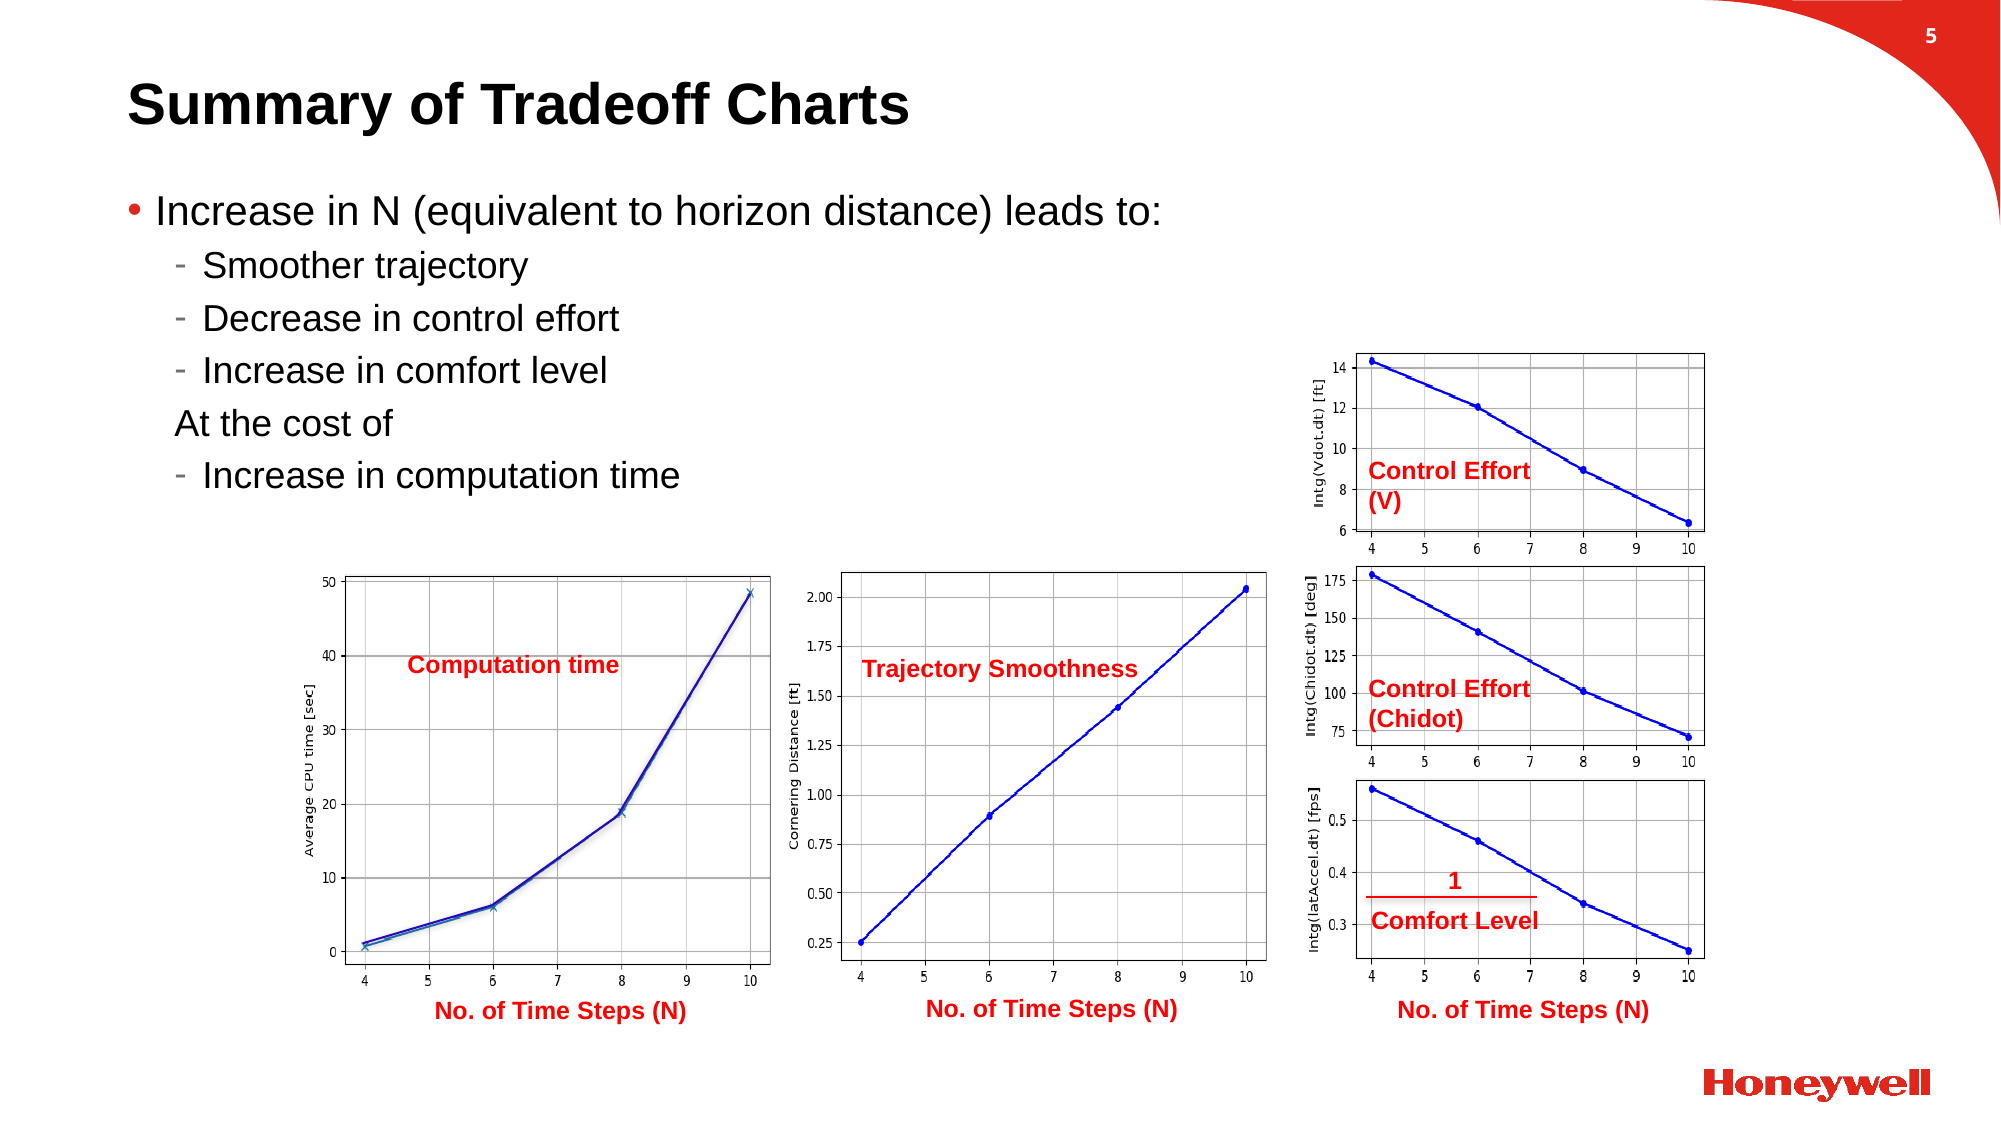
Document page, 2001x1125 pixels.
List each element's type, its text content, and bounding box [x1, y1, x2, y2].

picture [1704, 1069, 1930, 1102]
title Summary of Tradeoff Charts [112, 58, 1863, 141]
slide_number 4 [1910, 0, 2000, 79]
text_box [276, 259, 1750, 1045]
list Increase in N (equivalent to horizon distance) leads to: Smoother trajectory Decrease in control effort Increase in comfort level At the cost of Increase in computation time [112, 176, 1300, 521]
